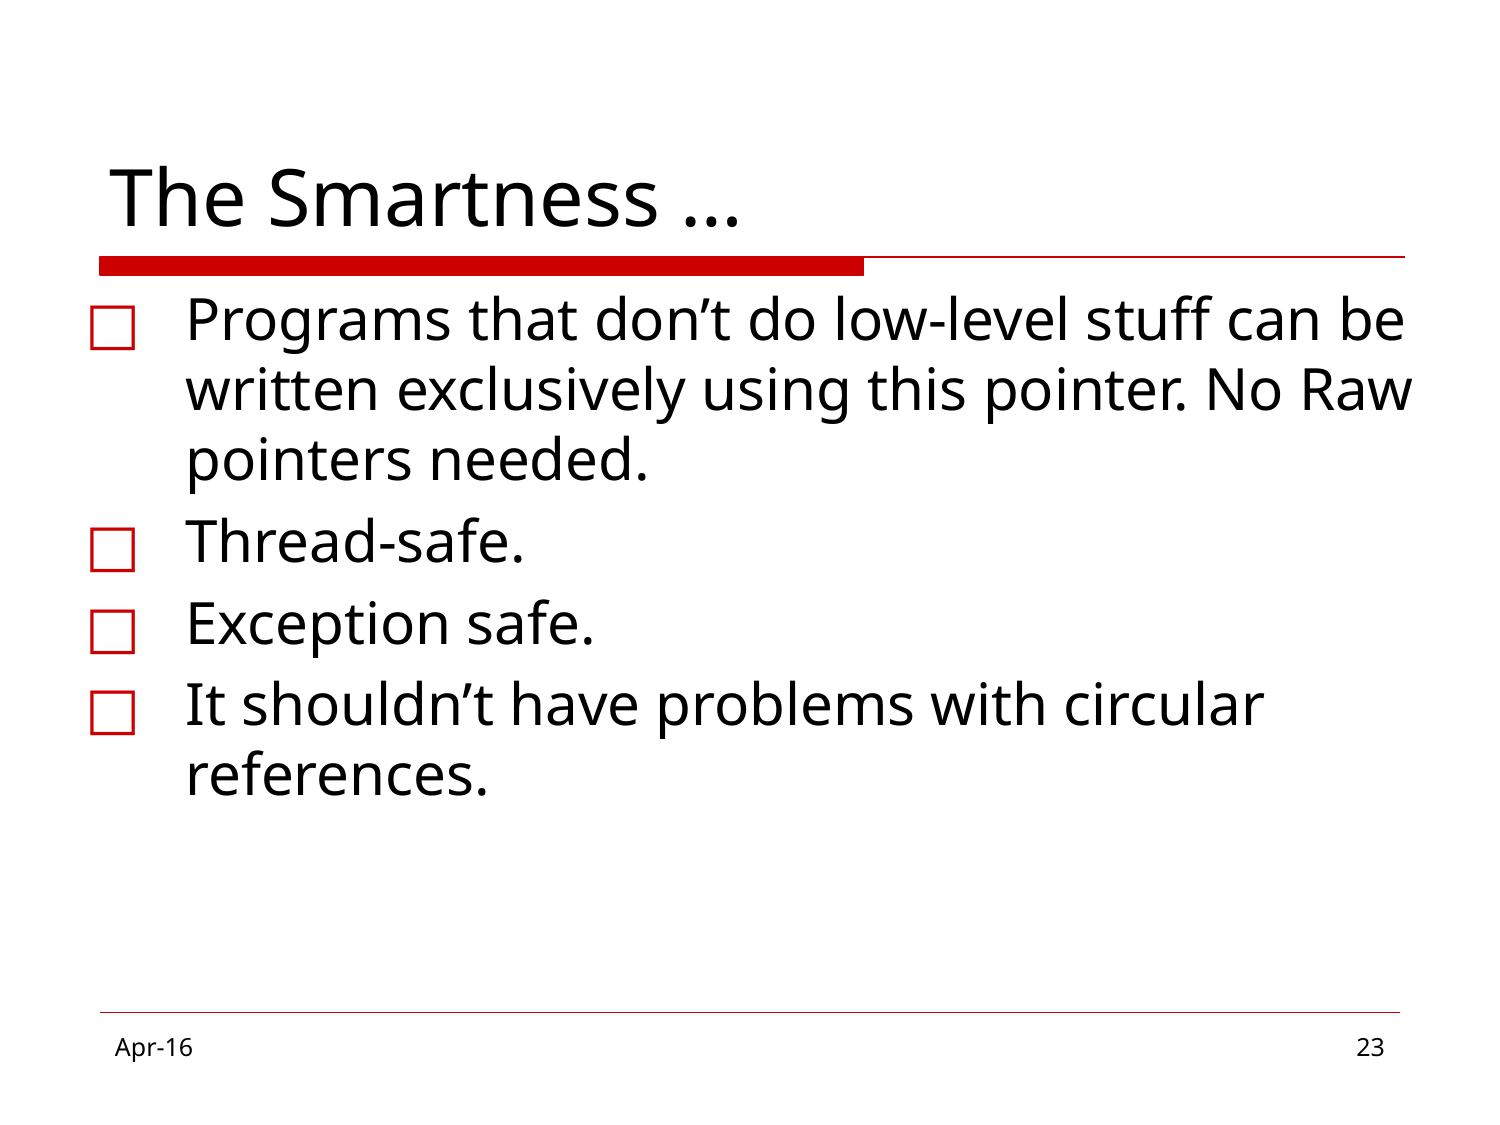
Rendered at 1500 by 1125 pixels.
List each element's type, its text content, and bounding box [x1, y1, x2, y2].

title The Smartness … [94, 50, 1407, 250]
text_box ‹#› [1087, 1025, 1400, 1103]
text_box Apr-16 [99, 1025, 400, 1103]
list Programs that don’t do low-level stuff can be written exclusively using this pointer. No Raw pointers needed. Thread-safe. Exception safe. It shouldn’t have problems with circular references. [70, 275, 1458, 1025]
